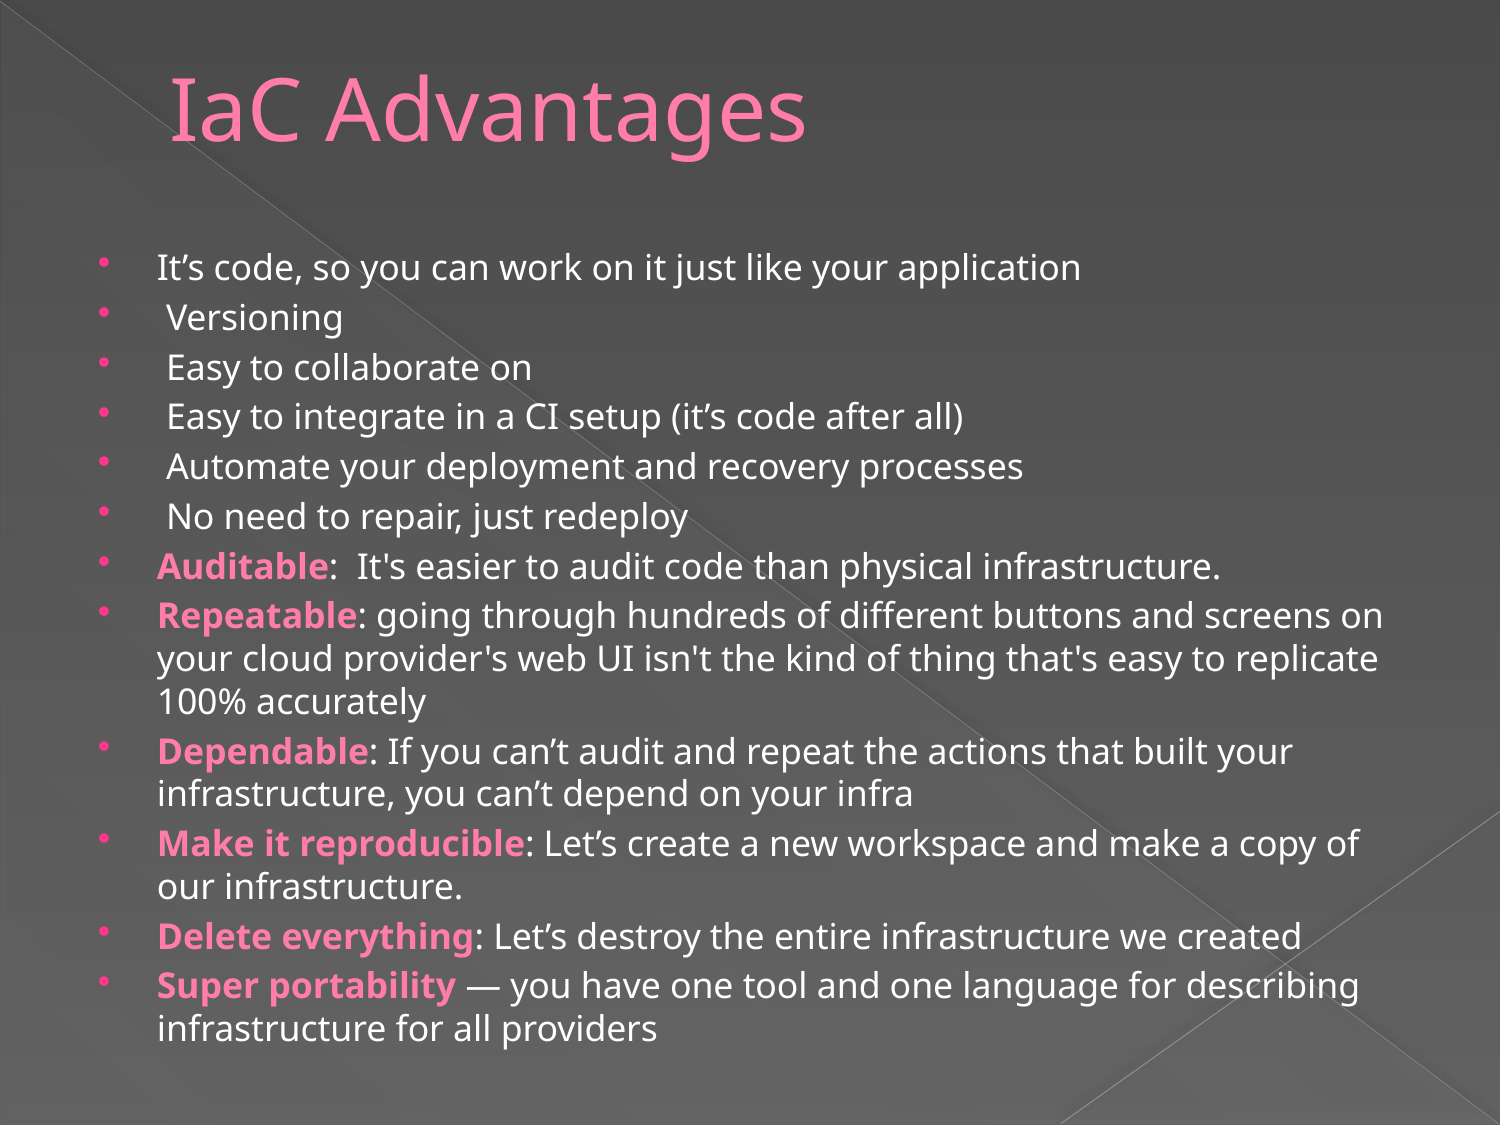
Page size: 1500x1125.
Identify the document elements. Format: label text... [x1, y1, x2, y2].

title IaC Advantages [75, 43, 1425, 237]
list It’s code, so you can work on it just like your application Versioning Easy to collaborate on Easy to integrate in a CI setup (it’s code after all) Automate your deployment and recovery processes No need to repair, just redeploy Auditable: It's easier to audit code than physical infrastructure. Repeatable: going through hundreds of different buttons and screens on your cloud provider's web UI isn't the kind of thing that's easy to replicate 100% accurately Dependable: If you can’t audit and repeat the actions that built your infrastructure, you can’t depend on your infra Make it reproducible: Let’s create a new workspace and make a copy of our infrastructure. Delete everything: Let’s destroy the entire infrastructure we created Super portability — you have one tool and one language for describing infrastructure for all providers [75, 237, 1425, 1059]
